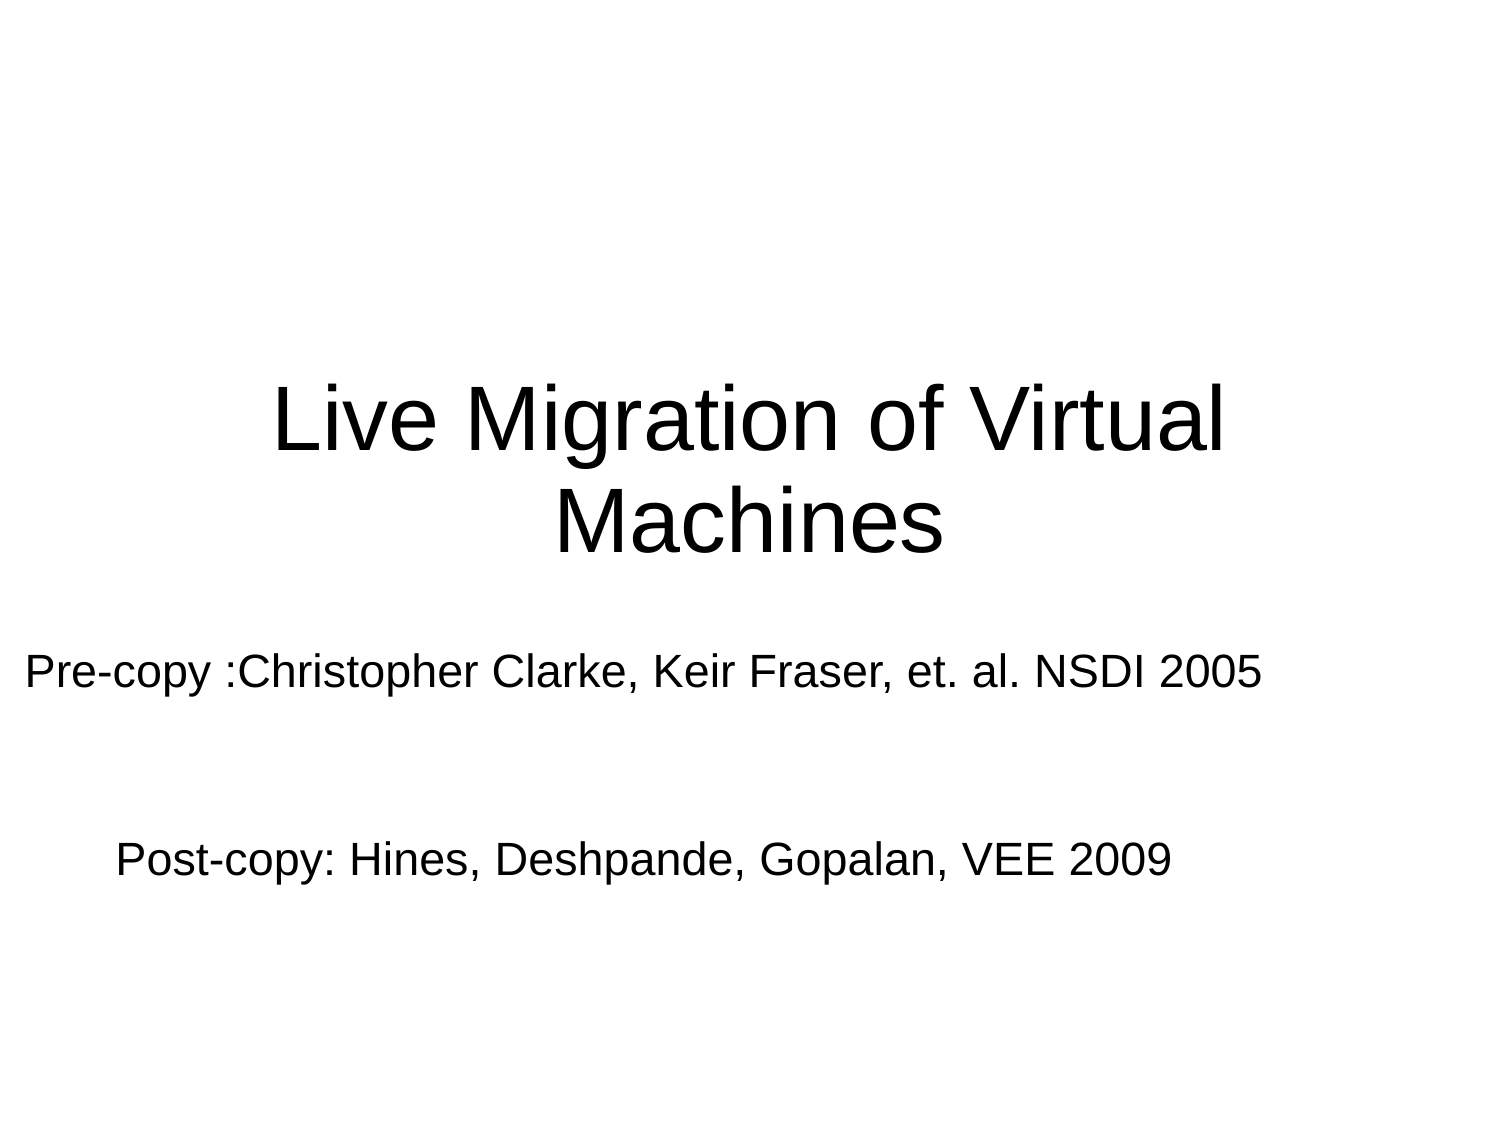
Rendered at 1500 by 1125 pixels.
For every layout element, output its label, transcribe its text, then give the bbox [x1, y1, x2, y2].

subtitle Pre-copy :Christopher Clarke, Keir Fraser, et. al. NSDI 2005 Post-copy: Hines, Deshpande, Gopalan, VEE 2009 [14, 636, 1276, 926]
title Live Migration of Virtual Machines [111, 348, 1388, 592]
